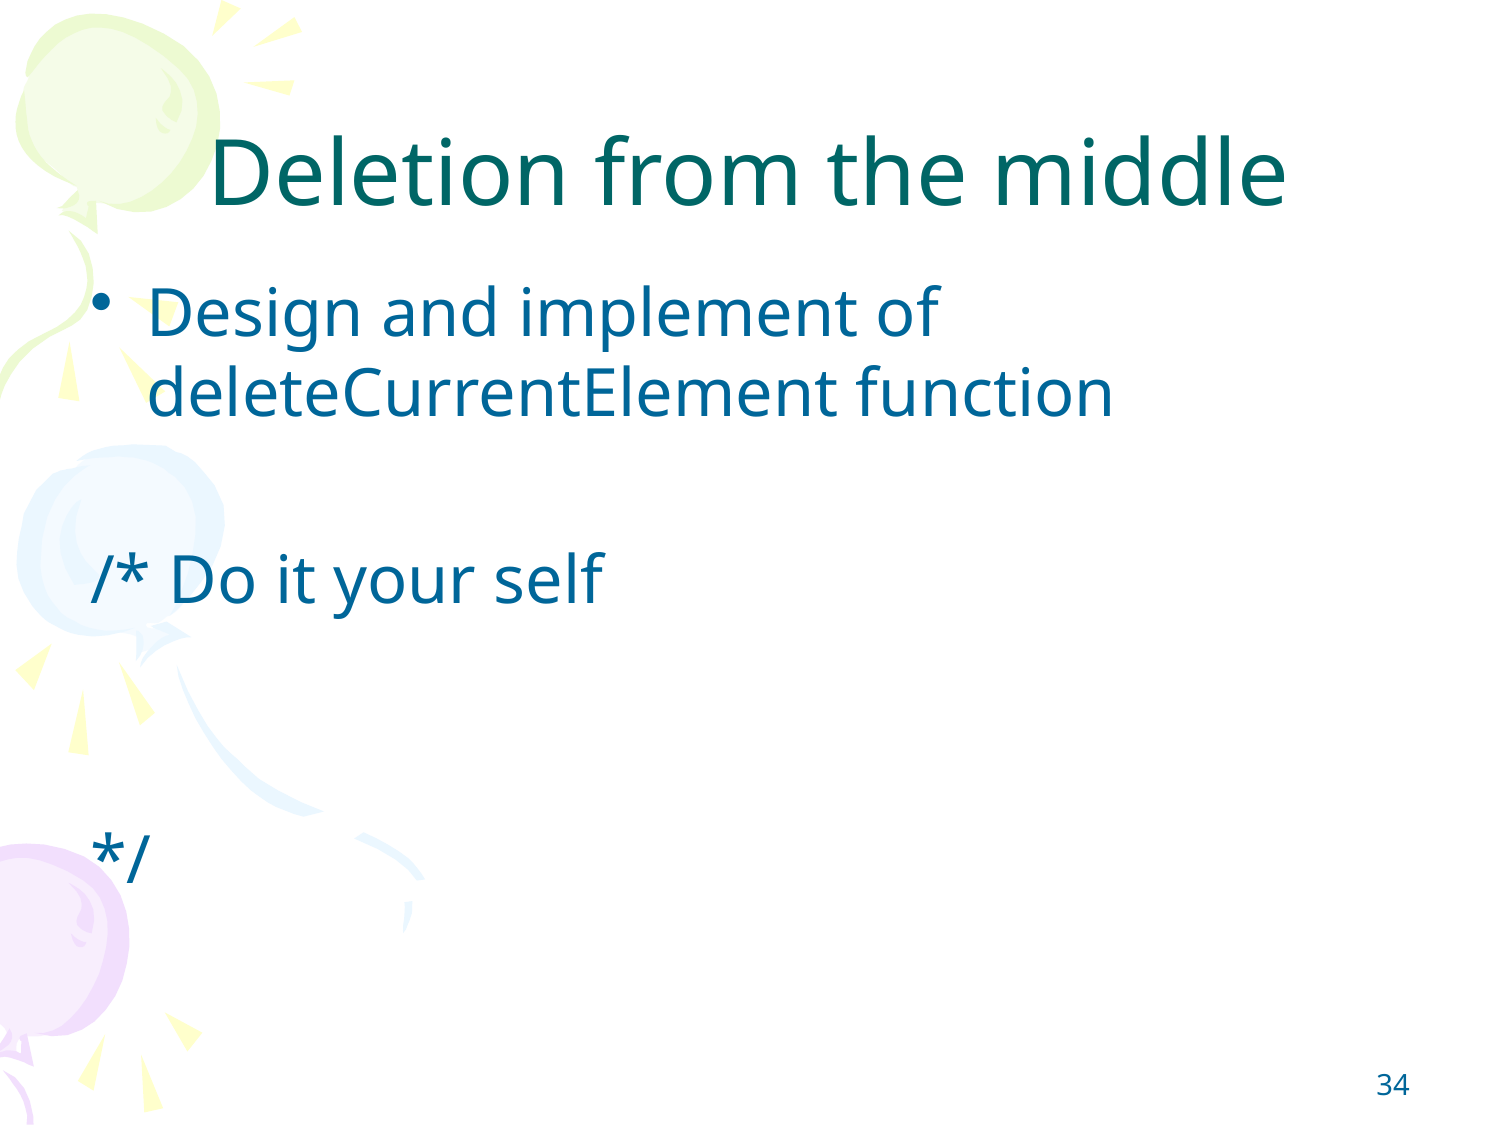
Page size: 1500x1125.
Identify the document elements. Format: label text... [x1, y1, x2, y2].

list Design and implement of deleteCurrentElement function /* Do it your self */ [74, 262, 1426, 994]
title Deletion from the middle [72, 16, 1426, 233]
slide_number 34 [1074, 1058, 1426, 1096]
